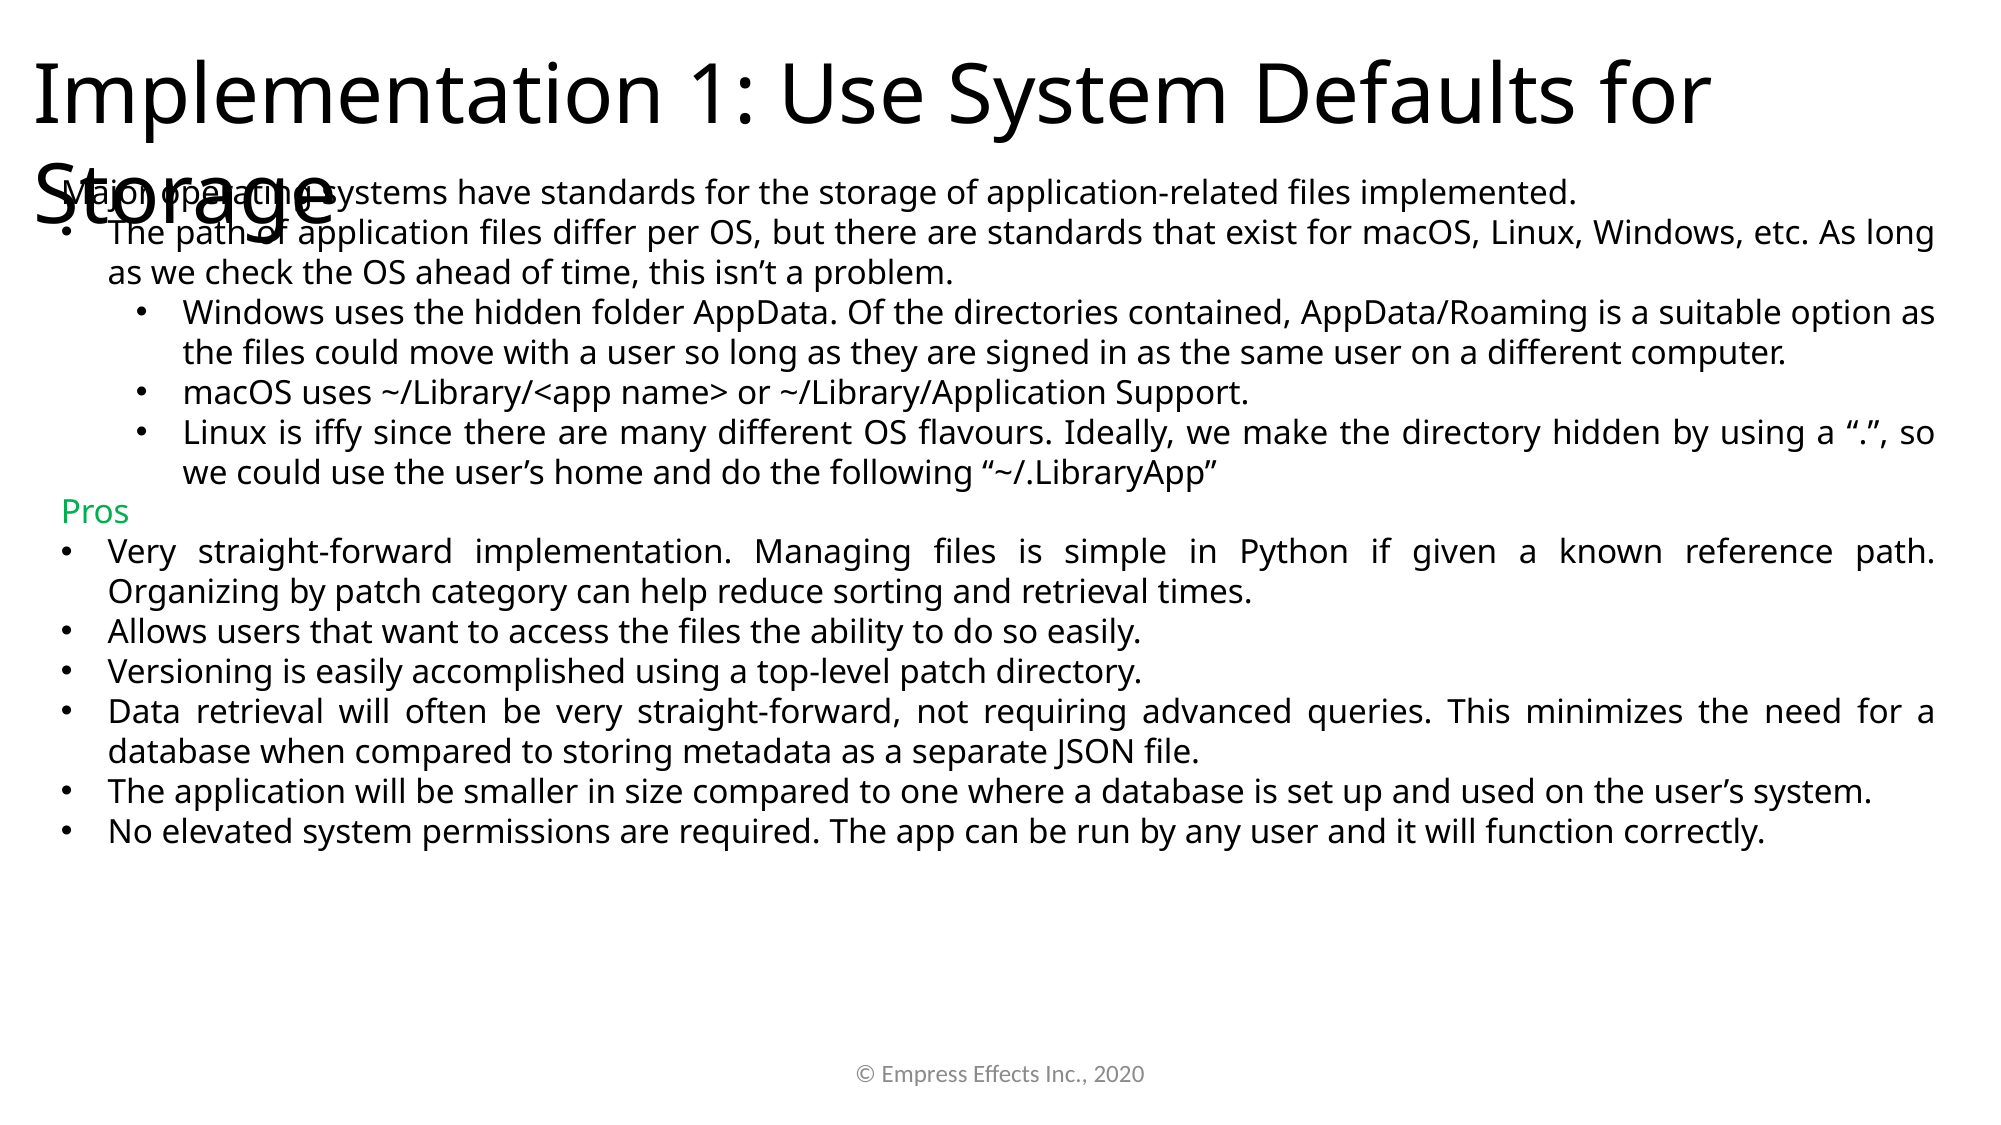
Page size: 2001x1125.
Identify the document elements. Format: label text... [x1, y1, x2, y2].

text_box Implementation 1: Use System Defaults for Storage [19, 32, 1981, 248]
text_box Major operating systems have standards for the storage of application-related files implemented. The path of application files differ per OS, but there are standards that exist for macOS, Linux, Windows, etc. As long as we check the OS ahead of time, this isn’t a problem. Windows uses the hidden folder AppData. Of the directories contained, AppData/Roaming is a suitable option as the files could move with a user so long as they are signed in as the same user on a different computer. macOS uses ~/Library/<app name> or ~/Library/Application Support. Linux is iffy since there are many different OS flavours. Ideally, we make the directory hidden by using a “.”, so we could use the user’s home and do the following “~/.LibraryApp” Pros Very straight-forward implementation. Managing files is simple in Python if given a known reference path. Organizing by patch category can help reduce sorting and retrieval times. Allows users that want to access the files the ability to do so easily. Versioning is easily accomplished using a top-level patch directory. Data retrieval will often be very straight-forward, not requiring advanced queries. This minimizes the need for a database when compared to storing metadata as a separate JSON file. The application will be smaller in size compared to one where a database is set up and used on the user’s system. No elevated system permissions are required. The app can be run by any user and it will function correctly. [46, 163, 1954, 858]
footer © Empress Effects Inc., 2020 [662, 1042, 1338, 1103]
